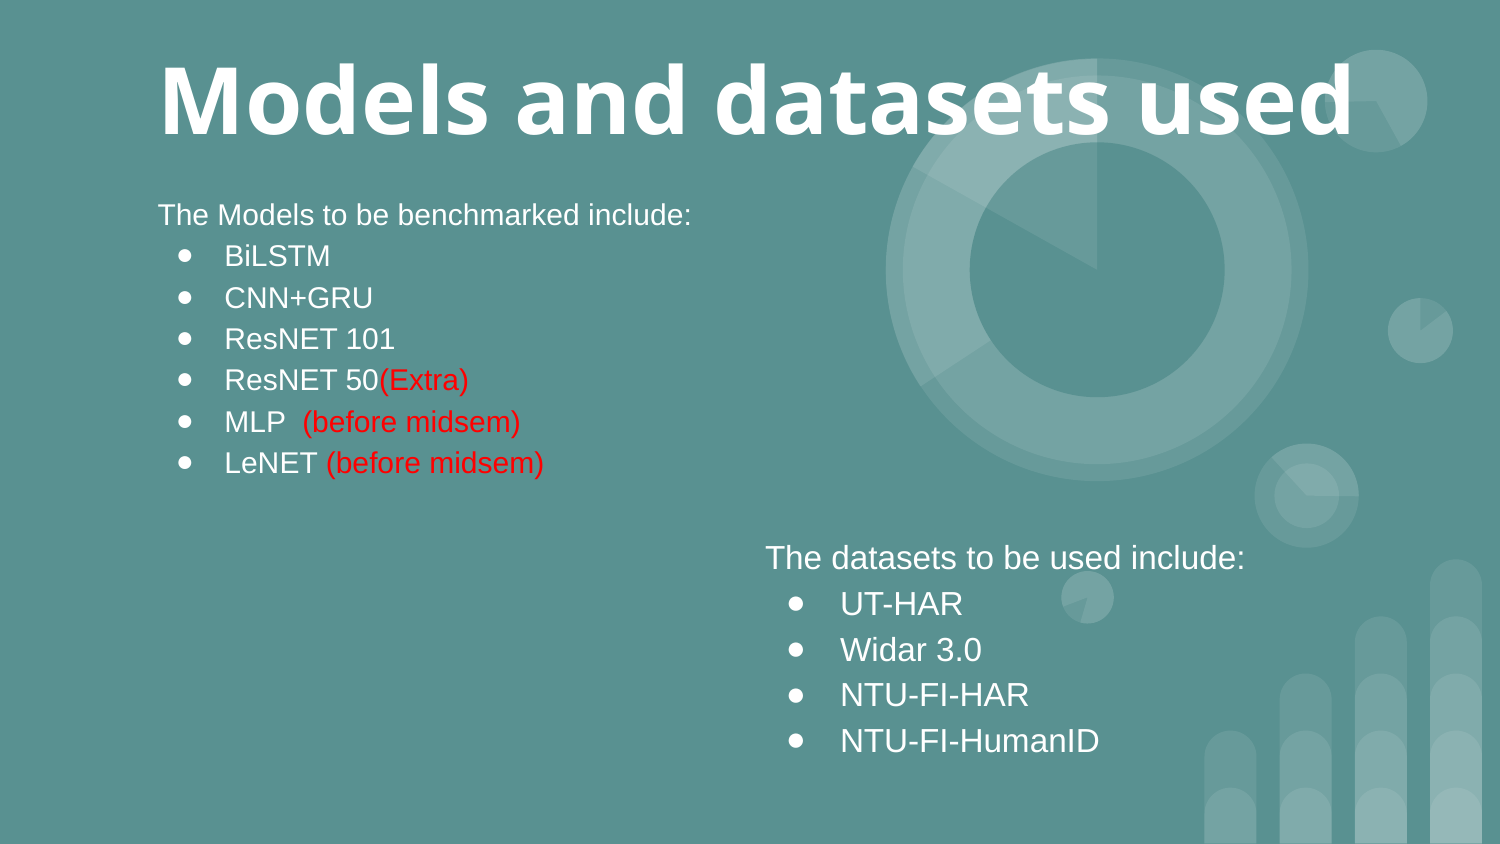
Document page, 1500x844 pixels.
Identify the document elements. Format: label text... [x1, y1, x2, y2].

subtitle The Models to be benchmarked include: BiLSTM CNN+GRU ResNET 101 ResNET 50(Extra) MLP (before midsem) LeNET (before midsem) [142, 174, 877, 498]
subtitle The datasets to be used include: UT-HAR Widar 3.0 NTU-FI-HAR NTU-FI-HumanID [750, 515, 1400, 782]
title Models and datasets used [142, 20, 1378, 175]
